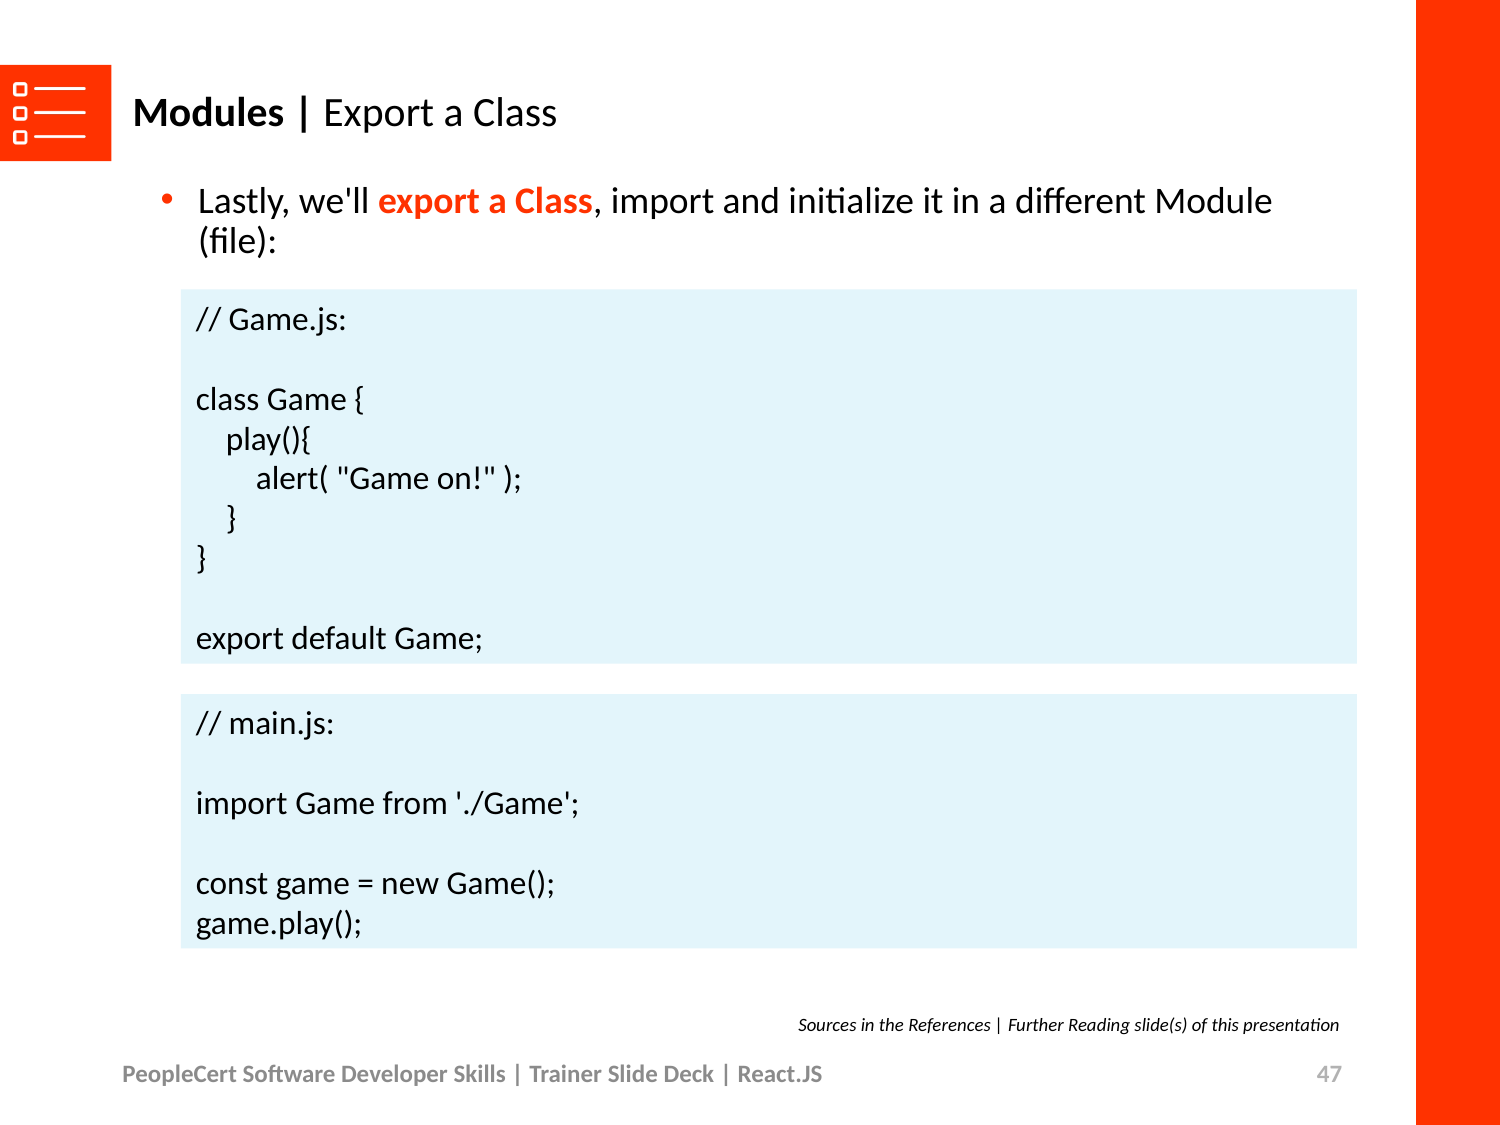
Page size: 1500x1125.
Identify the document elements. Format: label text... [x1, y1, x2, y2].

list PeopleCert Software Developer Skills | Trainer Slide Deck | React.JS [107, 1042, 943, 1103]
picture [10, 77, 88, 149]
text_box // main.js: import Game from './Game'; const game = new Game(); game.play(); [180, 694, 1357, 949]
title Modules | Export a Class [117, 64, 1358, 162]
text_box Sources in the References | Further Reading slide(s) of this presentation [783, 1004, 1355, 1043]
text_box // Game.js: class Game { play(){ alert( "Game on!" ); } } export default Game; [180, 289, 1357, 664]
slide_number 47 [1059, 1042, 1358, 1103]
list Lastly, we'll export a Class, import and initialize it in a different Module (file): [117, 173, 1358, 988]
